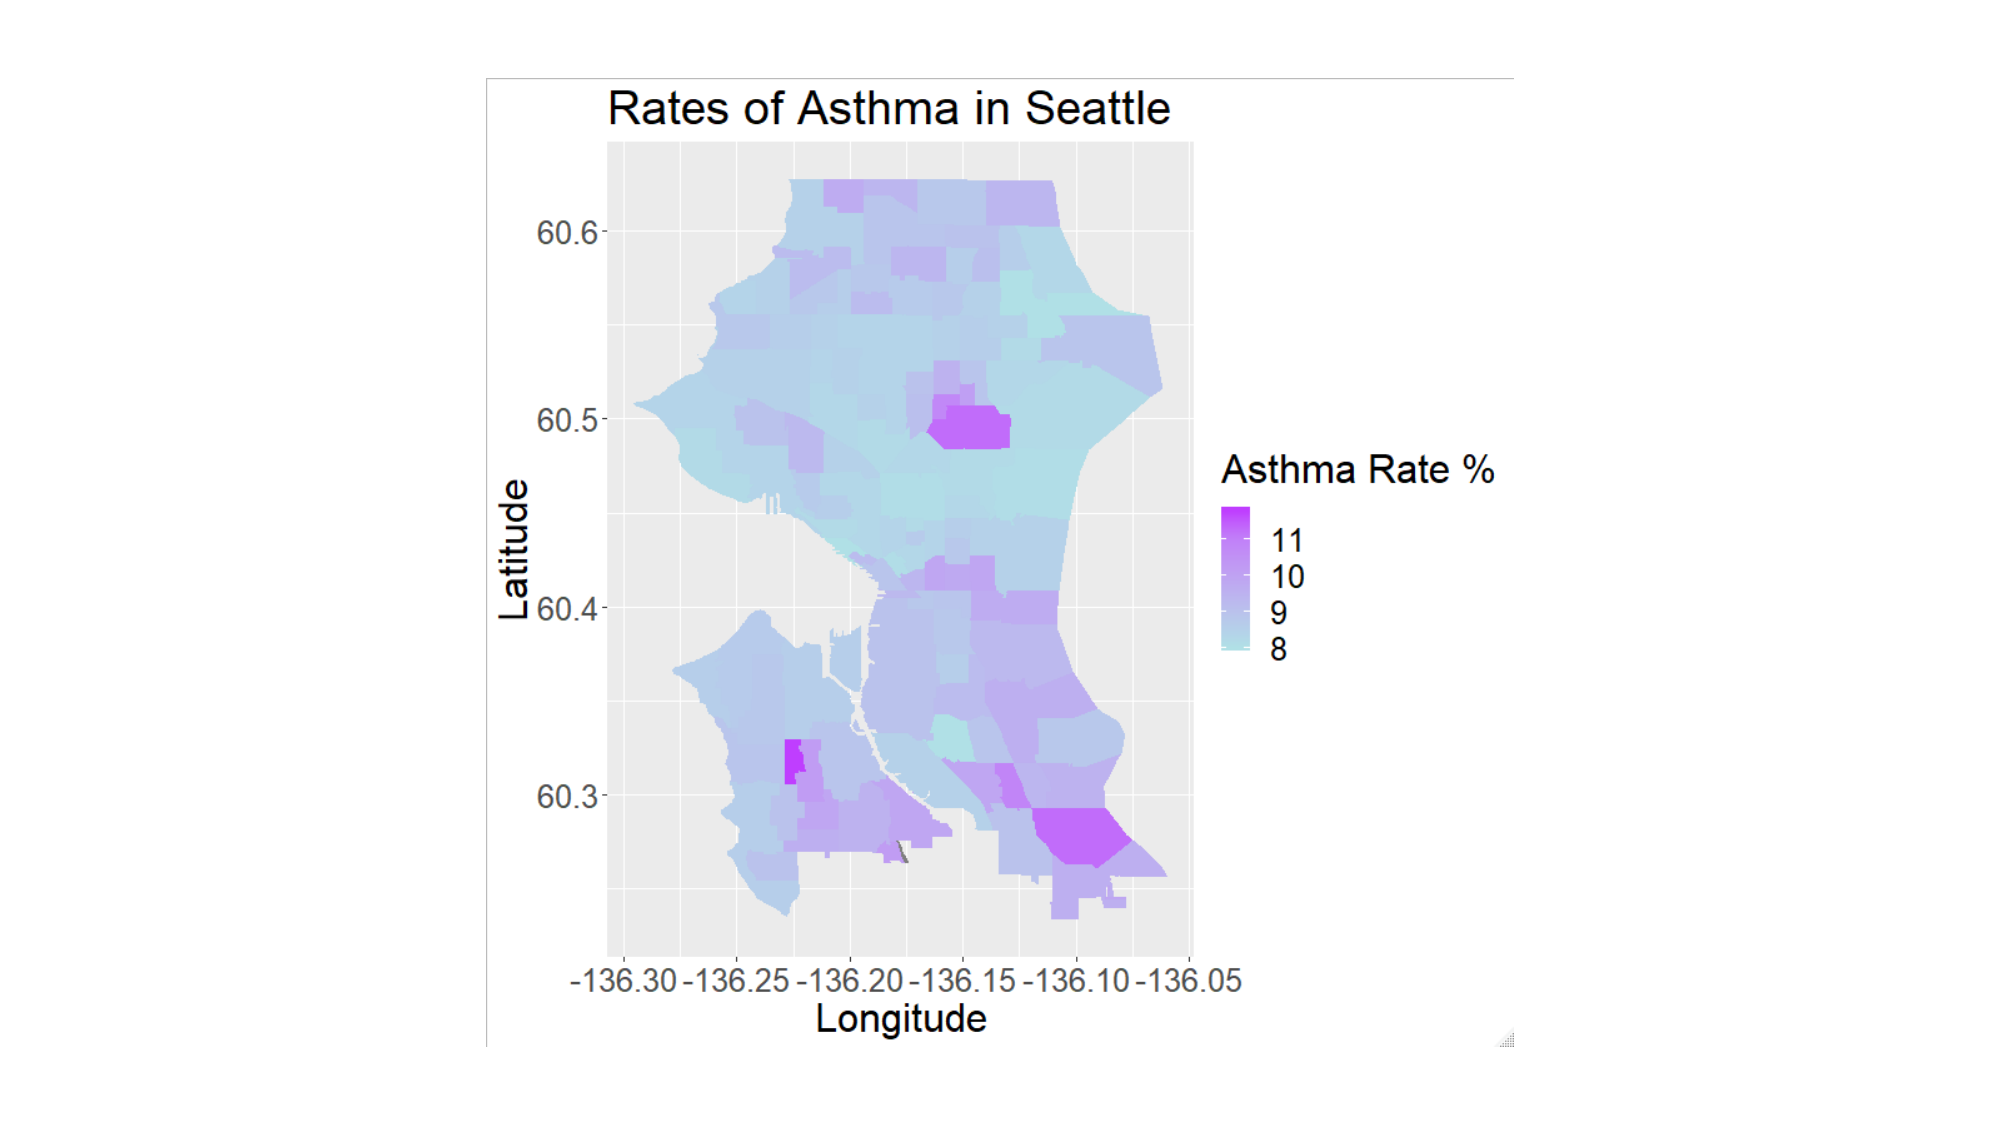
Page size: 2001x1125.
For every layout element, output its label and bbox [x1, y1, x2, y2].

picture [486, 77, 1514, 1047]
